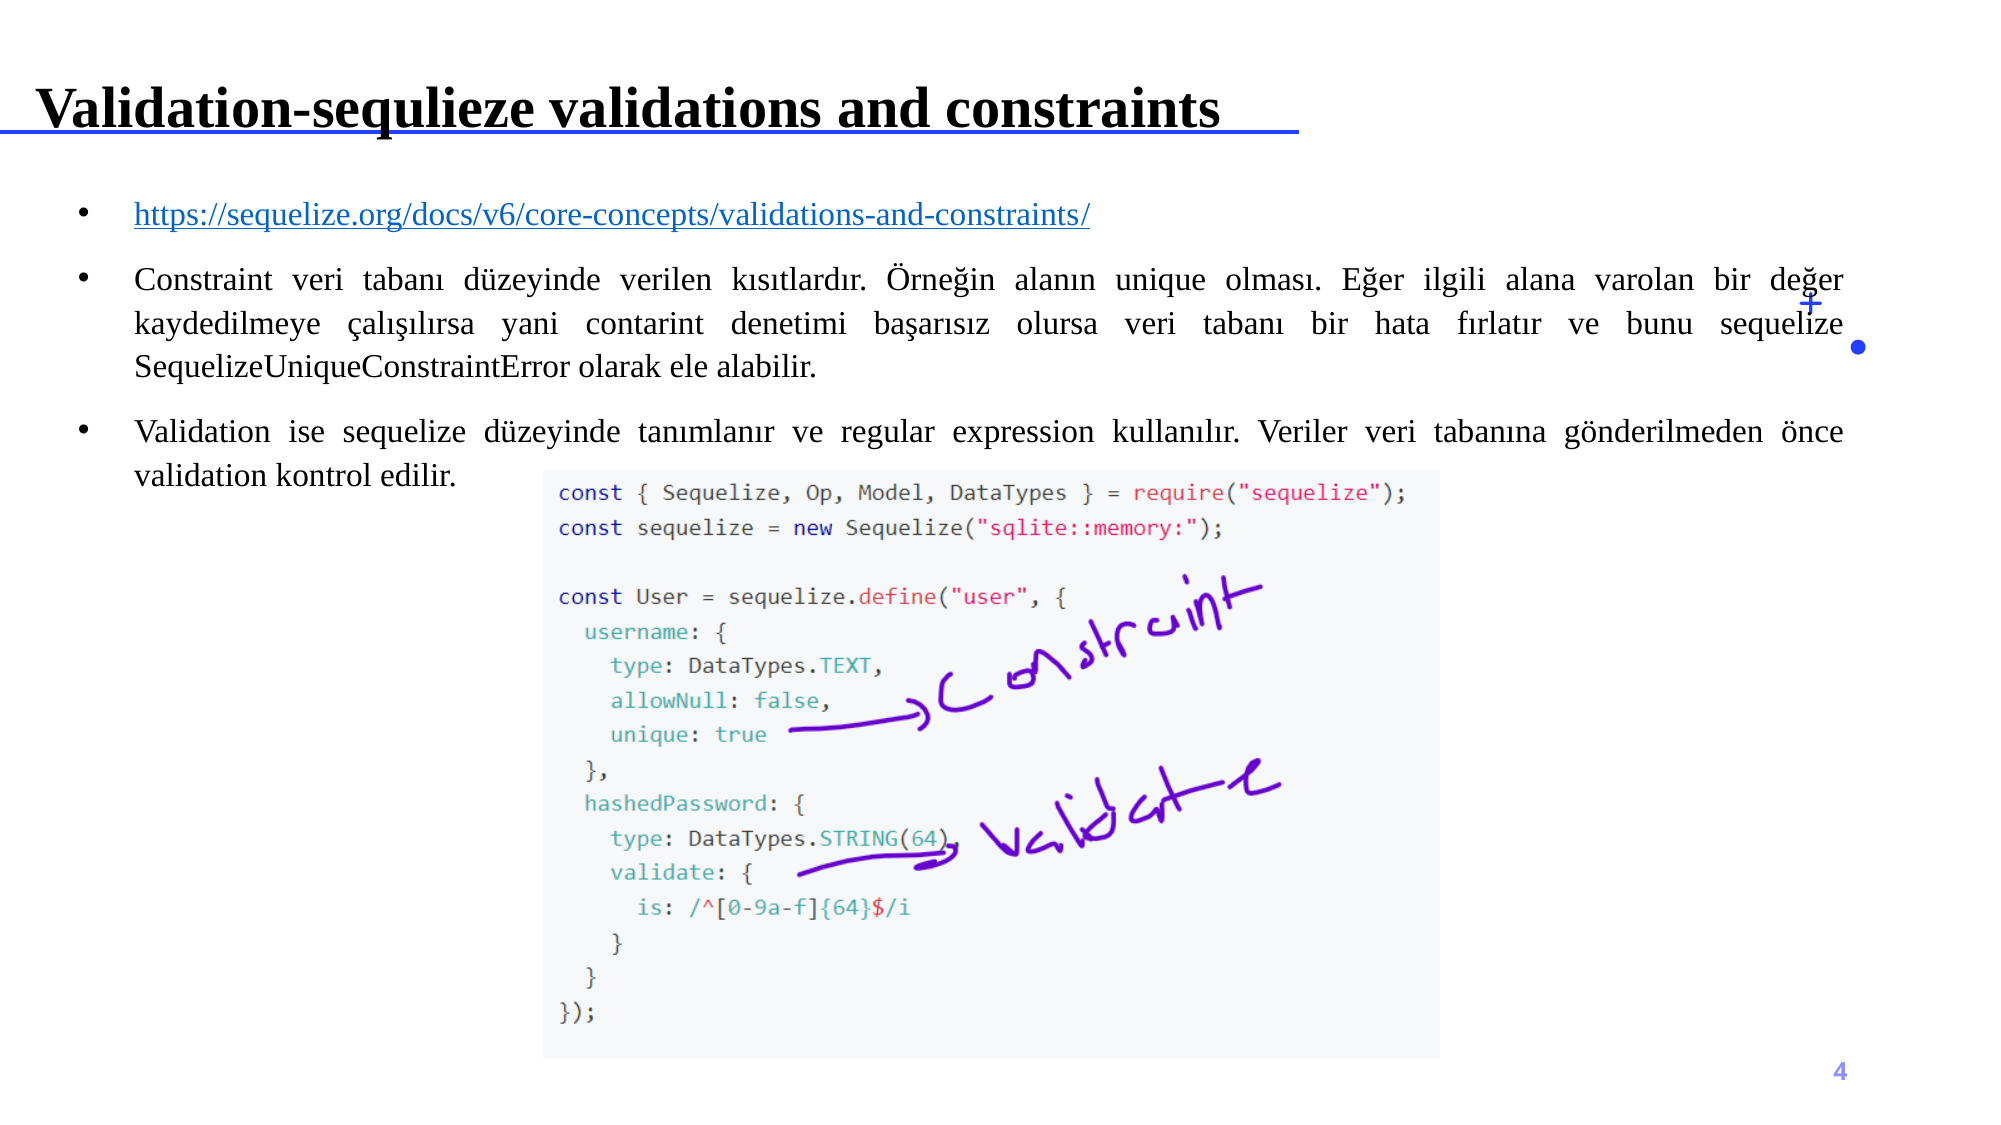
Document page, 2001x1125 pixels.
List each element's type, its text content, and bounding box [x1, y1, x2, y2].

title Validation-sequlieze validations and constraints [20, 53, 1926, 148]
list https://sequelize.org/docs/v6/core-concepts/validations-and-constraints/ Constraint veri tabanı düzeyinde verilen kısıtlardır. Örneğin alanın unique olması. Eğer ilgili alana varolan bir değer kaydedilmeye çalışılırsa yani contarint denetimi başarısız olursa veri tabanı bir hata fırlatır ve bunu sequelize SequelizeUniqueConstraintError olarak ele alabilir. Validation ise sequelize düzeyinde tanımlanır ve regular expression kullanılır. Veriler veri tabanına gönderilmeden önce validation kontrol edilir. [62, 180, 1863, 1043]
picture [543, 470, 1440, 1059]
slide_number 4 [1412, 1042, 1863, 1103]
